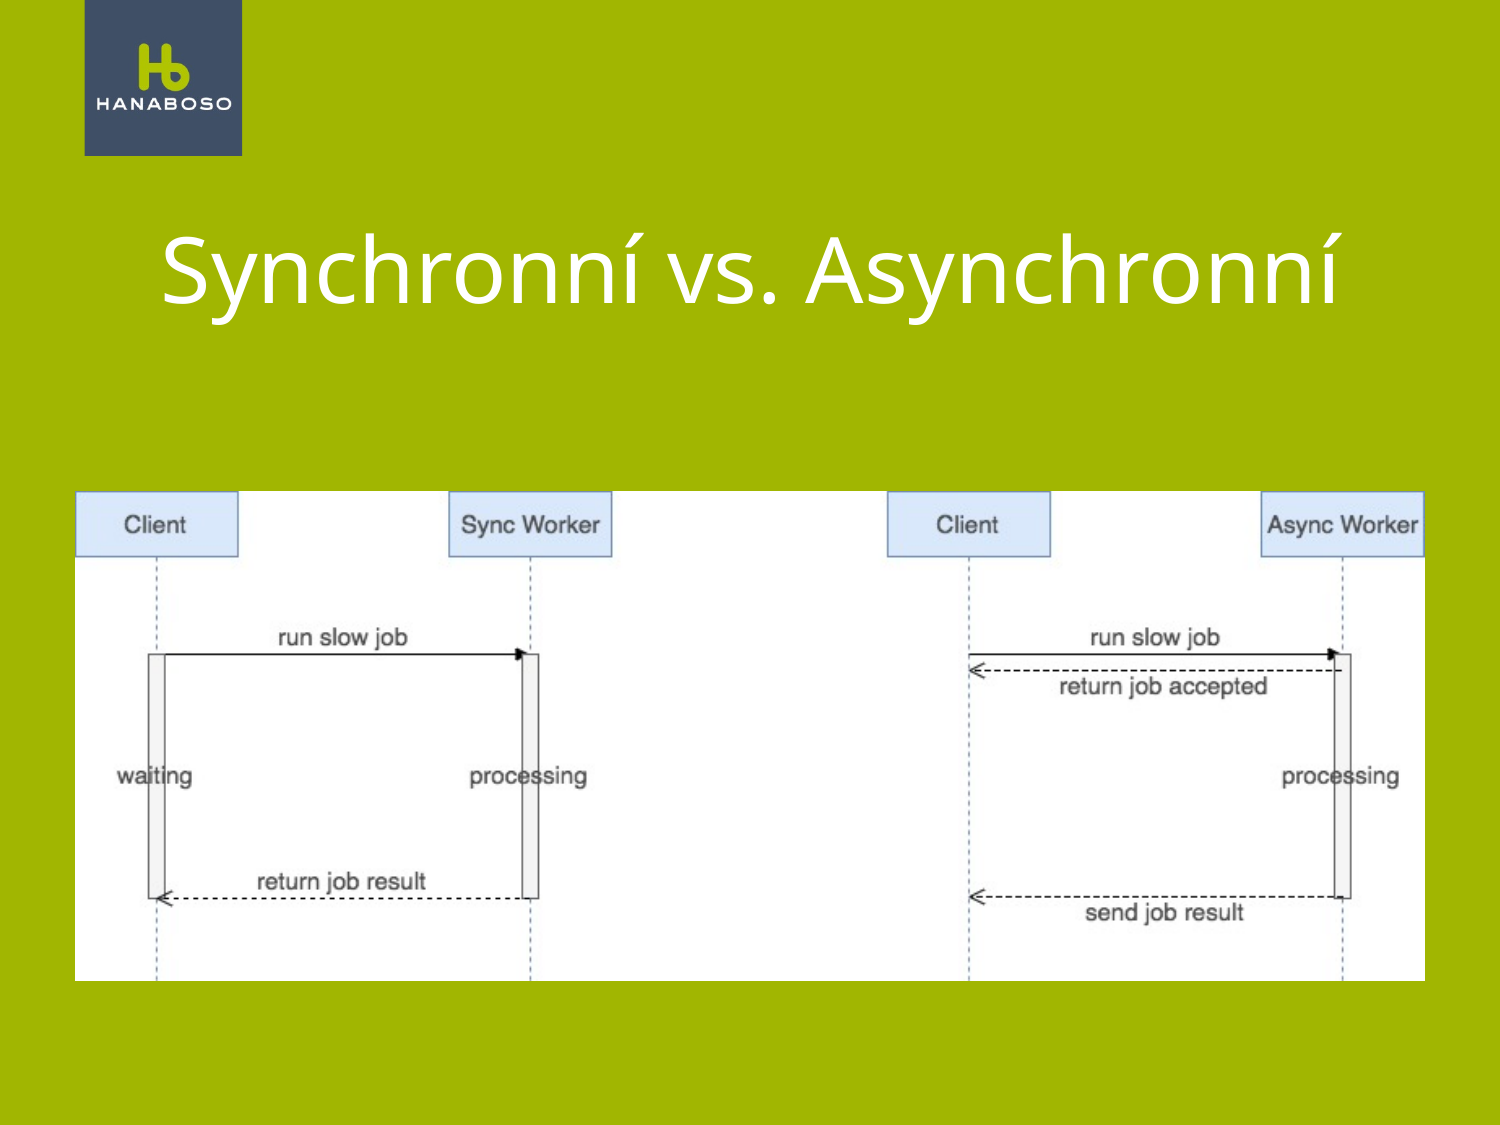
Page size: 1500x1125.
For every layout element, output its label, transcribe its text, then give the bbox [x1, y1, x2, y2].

title Synchronní vs. Asynchronní [76, 172, 1427, 361]
picture [84, 0, 243, 156]
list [74, 467, 1426, 1006]
